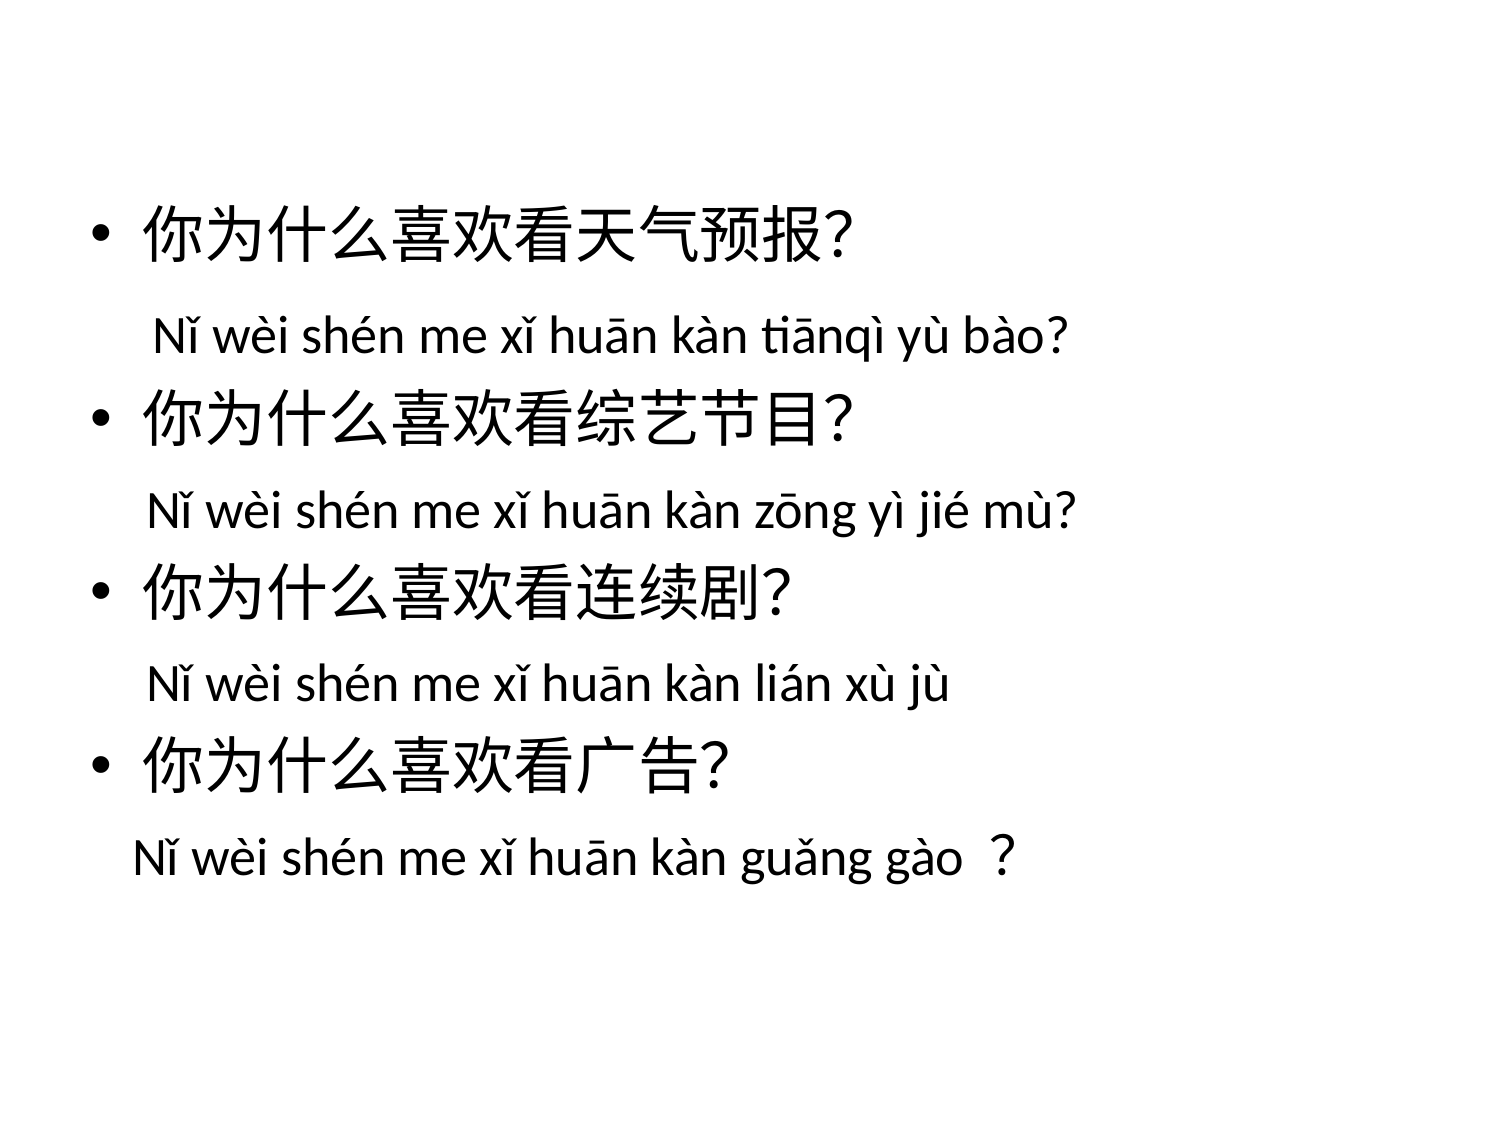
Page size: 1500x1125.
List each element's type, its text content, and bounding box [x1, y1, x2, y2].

list 你为什么喜欢看天气预报？ Nǐ wèi shén me xǐ huān kàn tiānqì yù bào? 你为什么喜欢看综艺节目？ Nǐ wèi shén me xǐ huān kàn zōng yì jié mù? 你为什么喜欢看连续剧？ Nǐ wèi shén me xǐ huān kàn lián xù jù 你为什么喜欢看广告？ Nǐ wèi shén me xǐ huān kàn guǎng gào ？ [75, 187, 1425, 1079]
